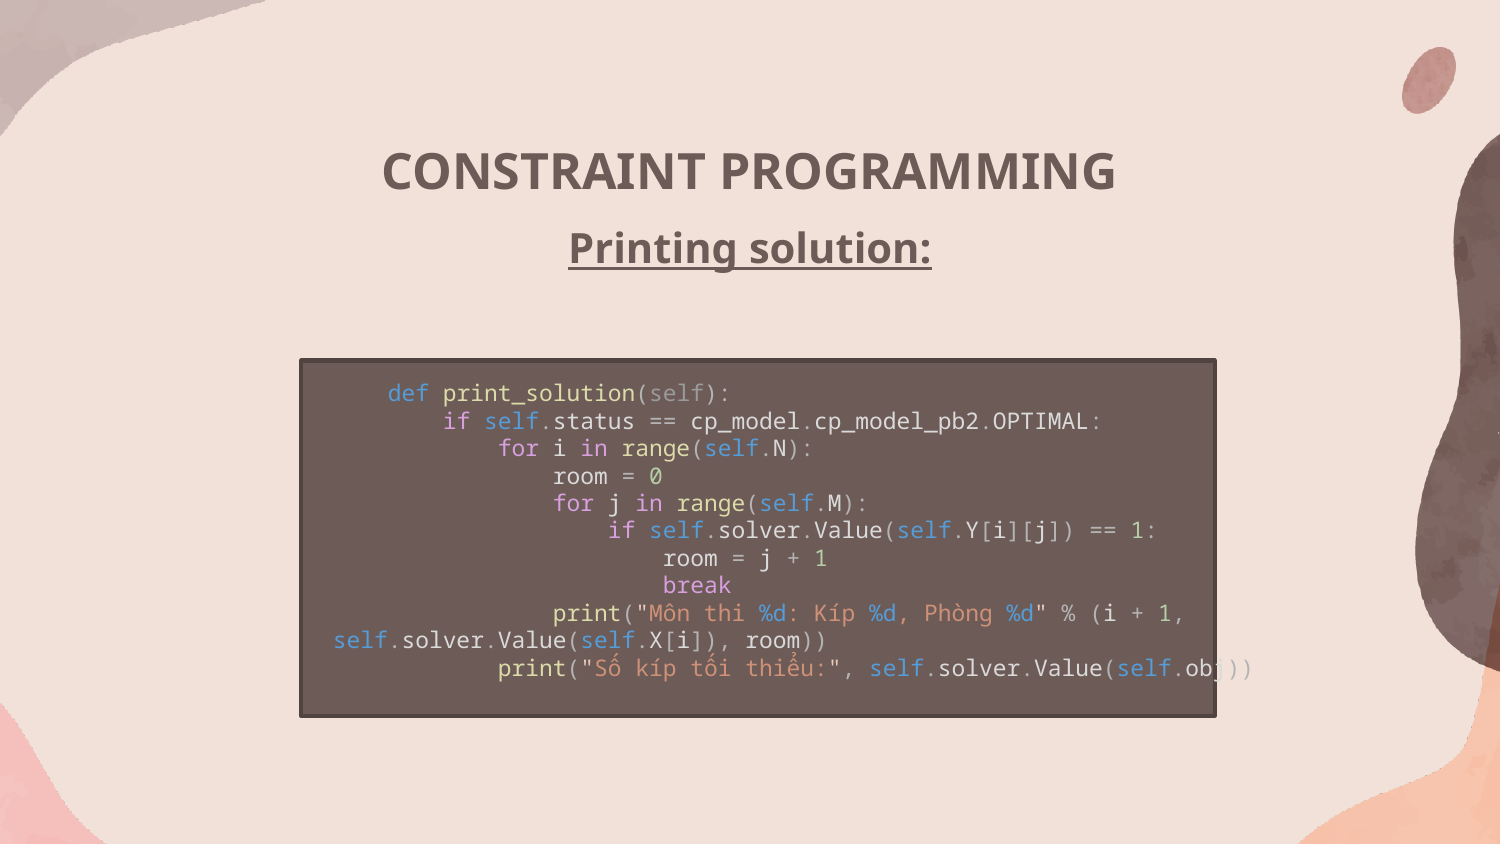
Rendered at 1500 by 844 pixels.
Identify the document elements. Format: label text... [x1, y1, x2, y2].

text_box CONSTRAINT PROGRAMMING [118, 124, 1382, 206]
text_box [300, 360, 1411, 717]
picture [0, 0, 1500, 844]
text_box Printing solution: [118, 206, 1382, 301]
